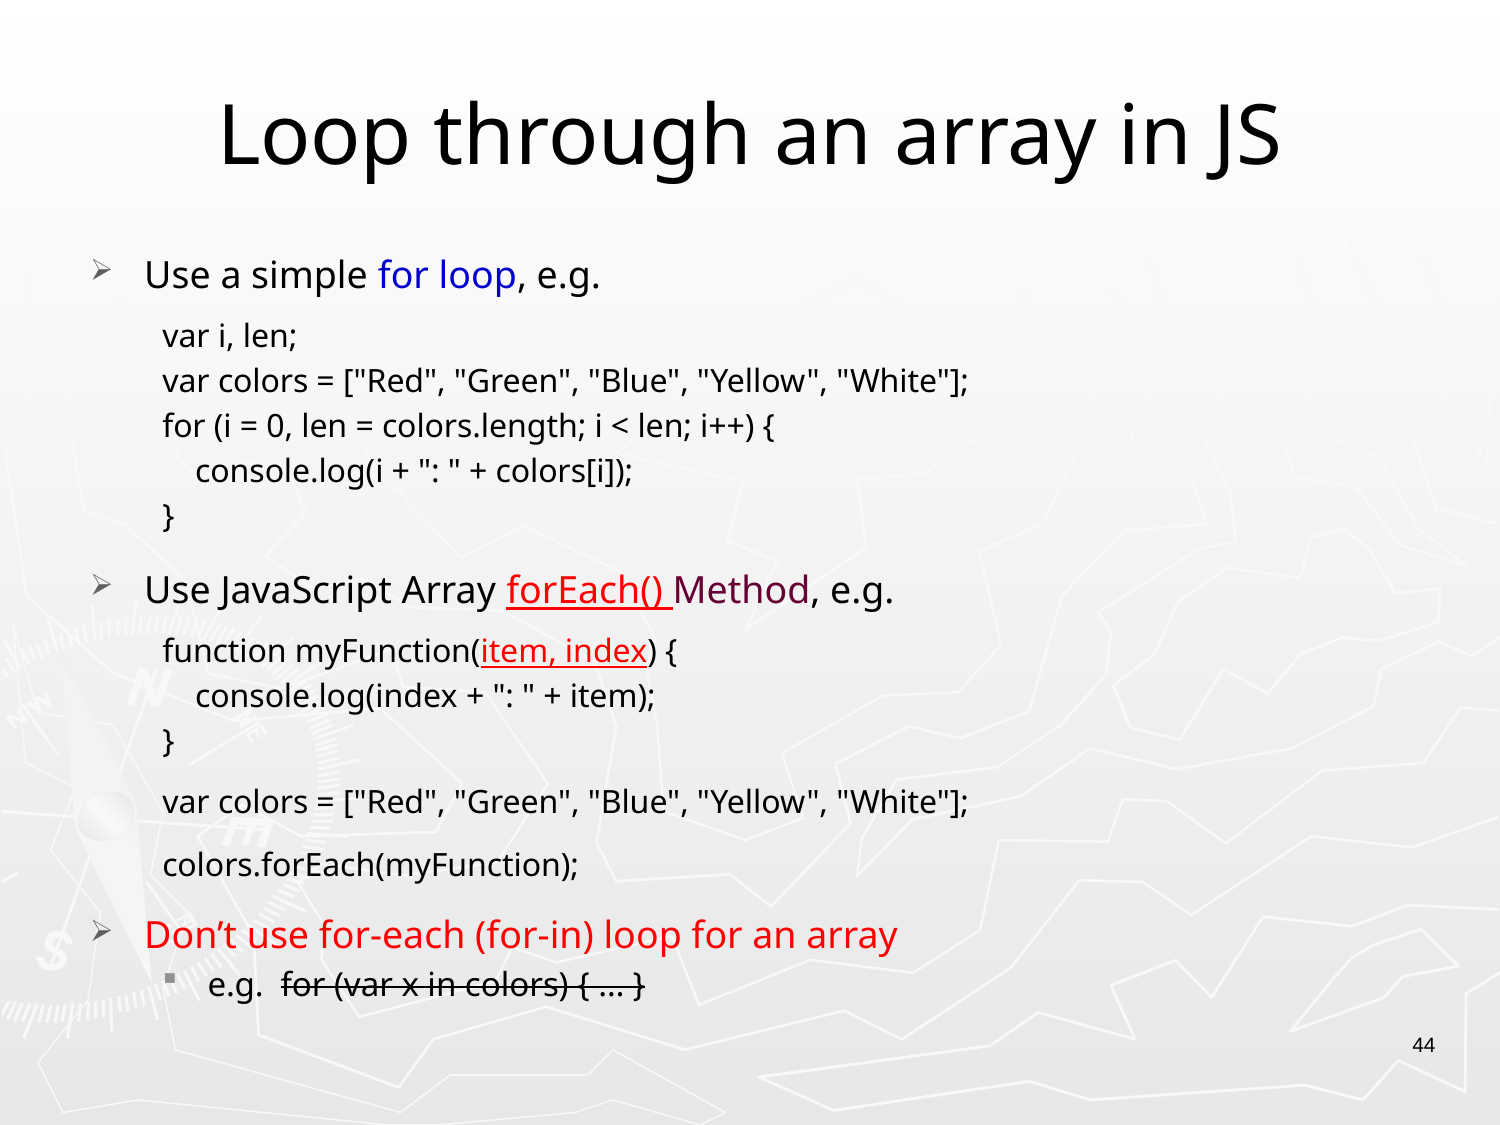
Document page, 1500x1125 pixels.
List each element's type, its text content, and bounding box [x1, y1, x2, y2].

title Loop through an array in JS [49, 37, 1451, 225]
slide_number 44 [1074, 1024, 1451, 1103]
list Use a simple for loop, e.g. var i, len; var colors = ["Red", "Green", "Blue", "Yellow", "White"]; for (i = 0, len = colors.length; i < len; i++) { console.log(i + ": " + colors[i]); } Use JavaScript Array forEach() Method, e.g. function myFunction(item, index) { console.log(index + ": " + item); } var colors = ["Red", "Green", "Blue", "Yellow", "White"]; colors.forEach(myFunction); Don’t use for-each (for-in) loop for an array e.g. for (var x in colors) { … } [75, 243, 1425, 1024]
